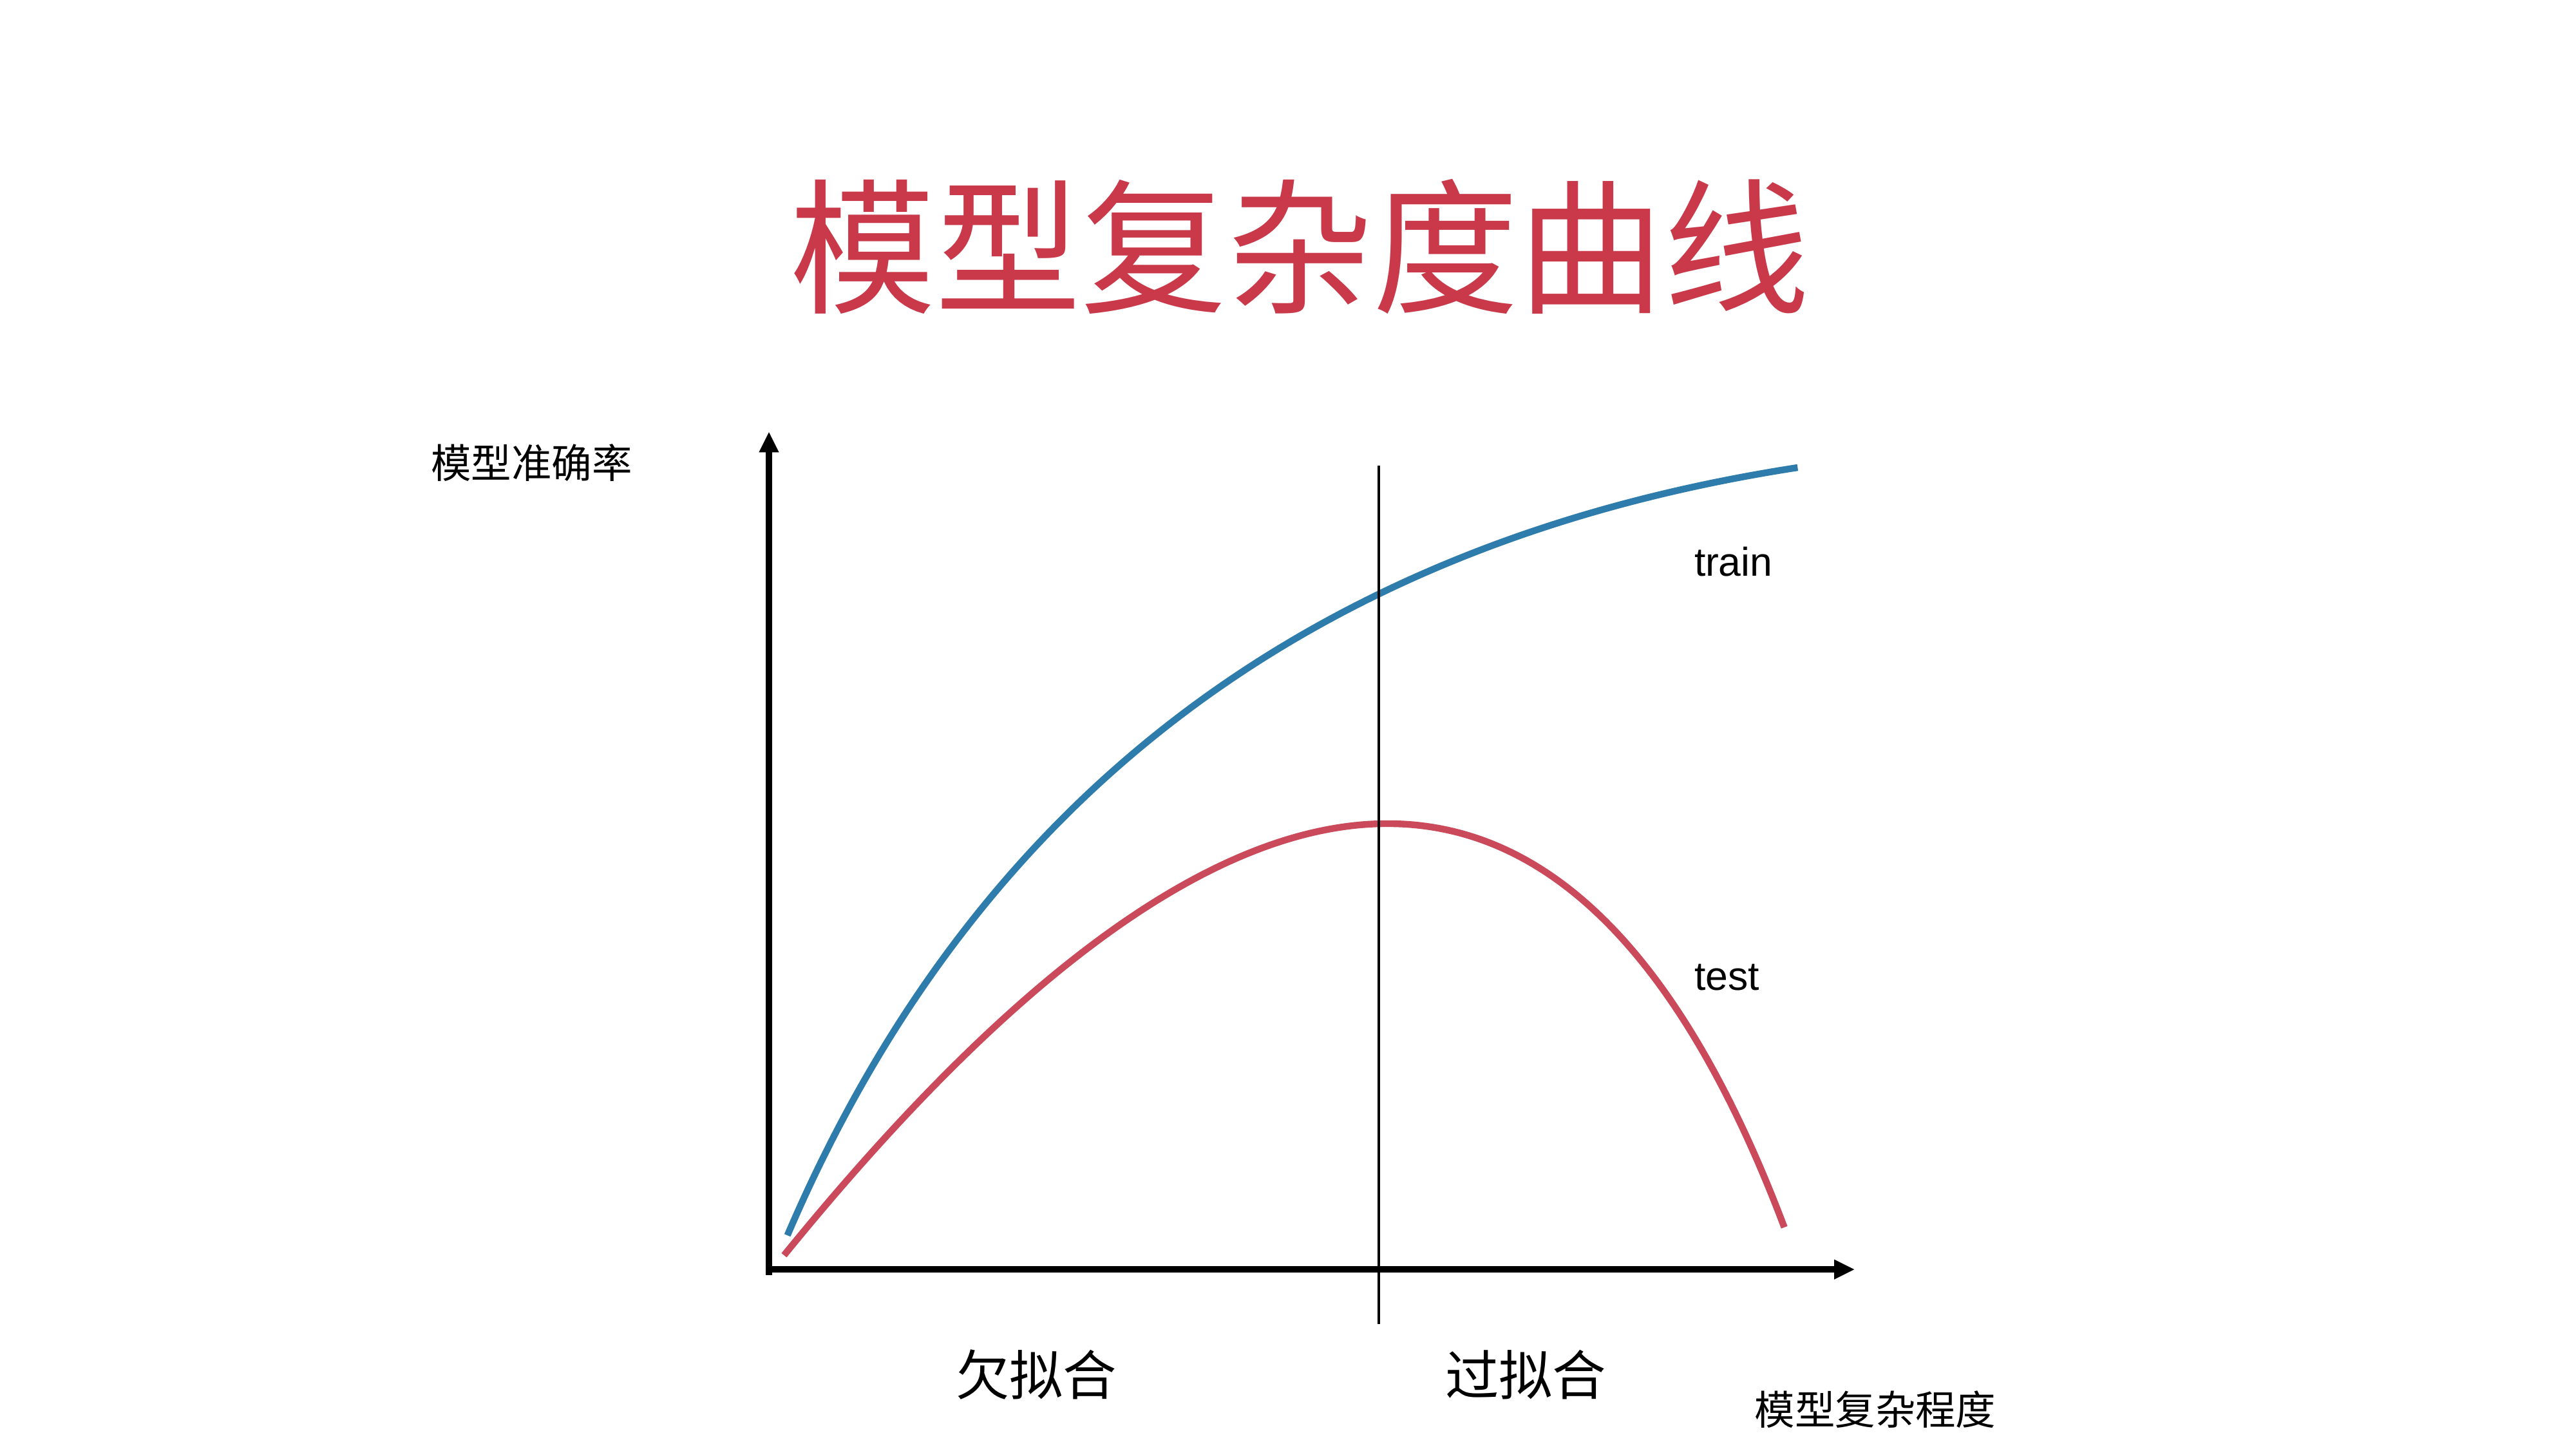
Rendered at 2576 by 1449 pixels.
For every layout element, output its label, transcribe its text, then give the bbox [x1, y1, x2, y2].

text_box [425, 406, 2151, 1449]
title 模型复杂度曲线 [187, 122, 2389, 337]
